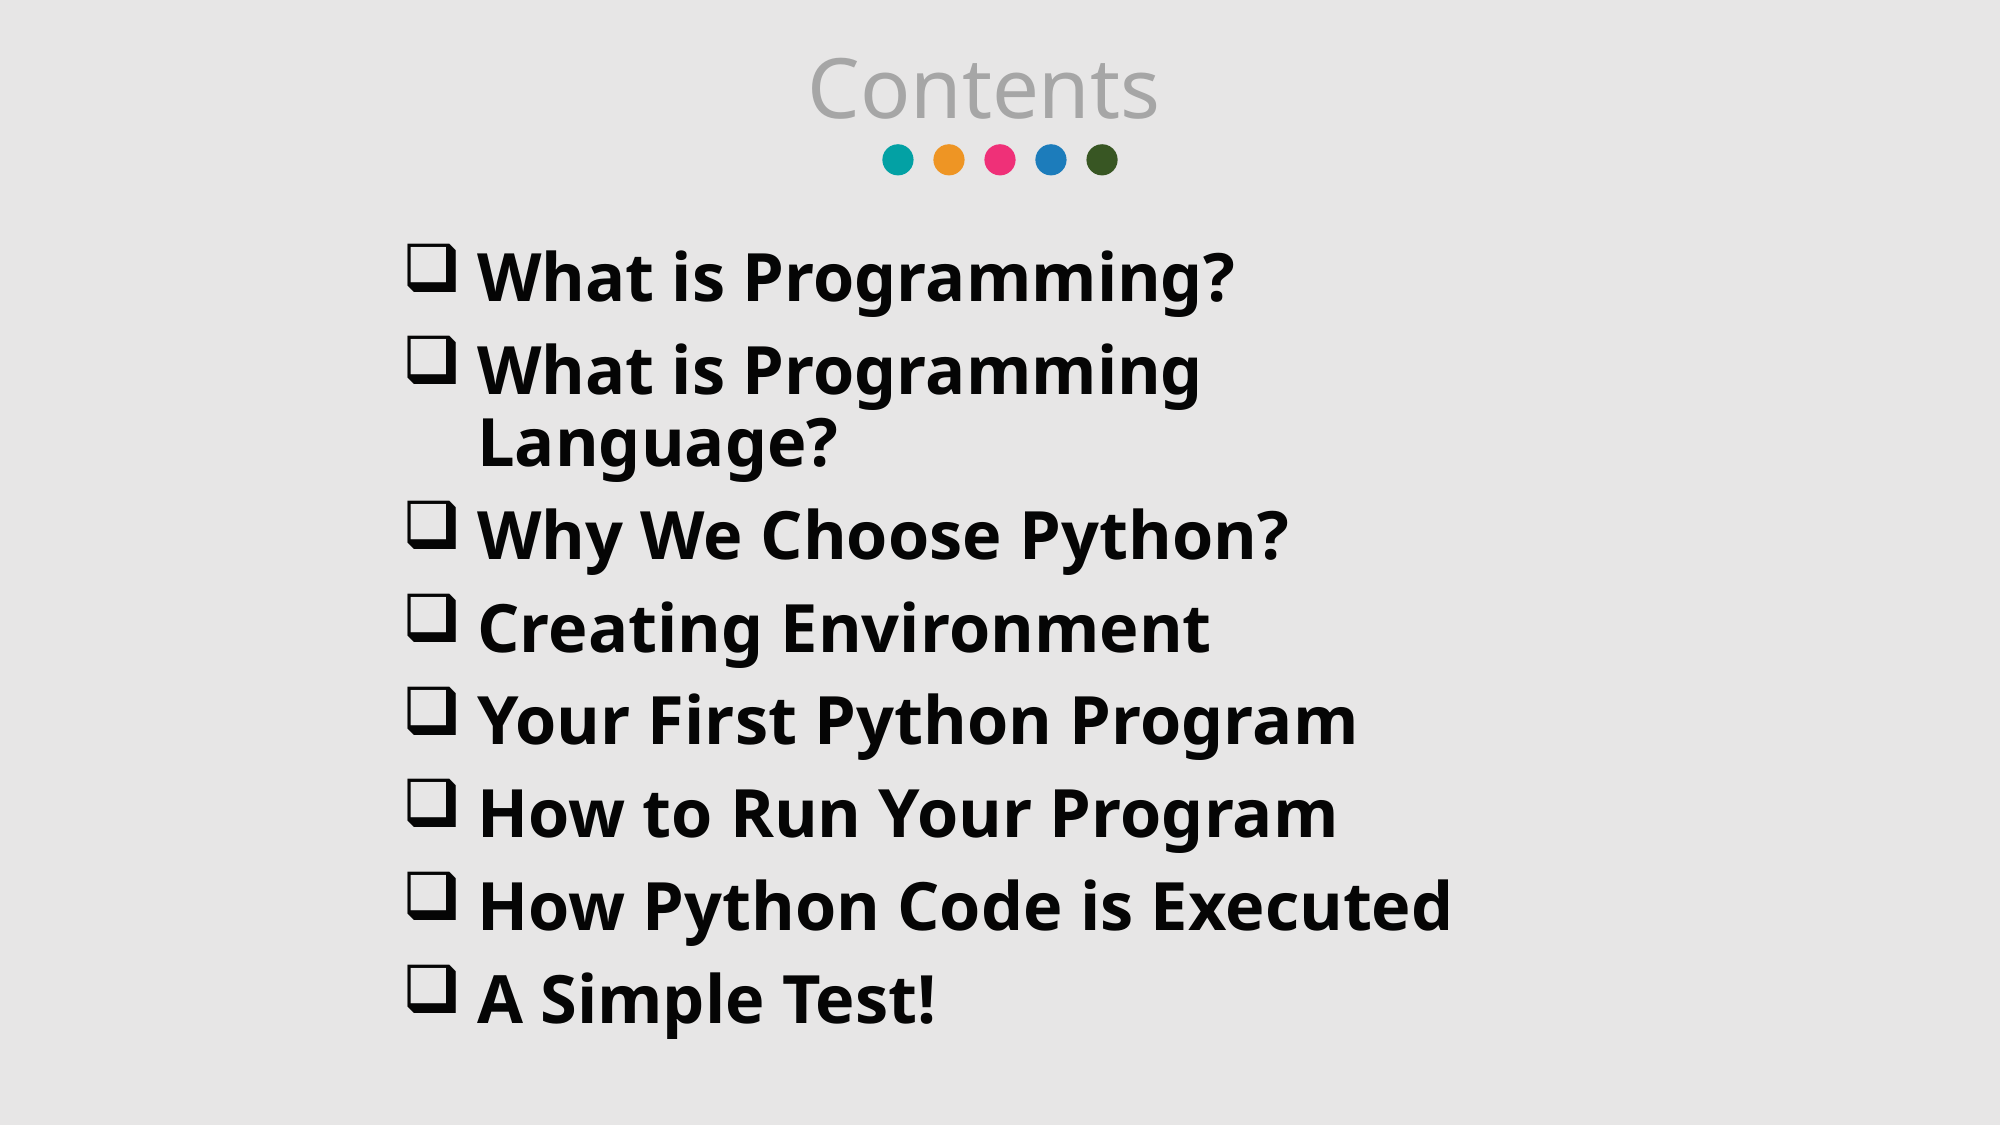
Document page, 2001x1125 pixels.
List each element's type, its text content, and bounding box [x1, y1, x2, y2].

text_box [932, 143, 966, 177]
text_box Contents [387, 28, 1582, 143]
text_box What is Programming? What is Programming Language? Why We Choose Python? Creating Environment Your First Python Program How to Run Your Program How Python Code is Executed A Simple Test! [387, 236, 1530, 1045]
text_box [1034, 143, 1068, 177]
text_box [983, 143, 1017, 177]
text_box [1085, 143, 1119, 177]
text_box [881, 143, 915, 177]
